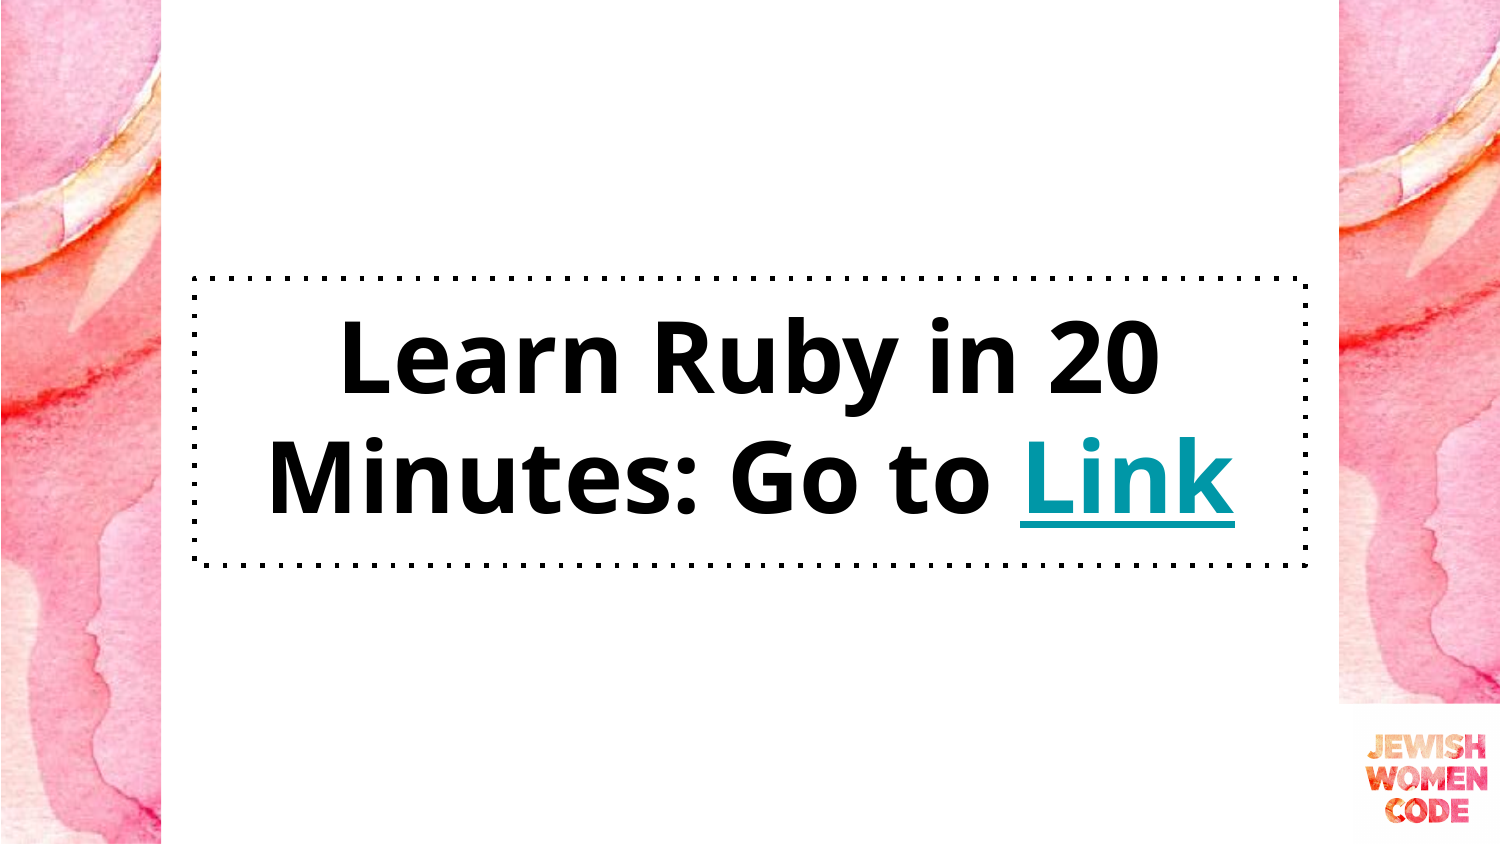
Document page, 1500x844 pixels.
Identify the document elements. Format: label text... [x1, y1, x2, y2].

picture [1067, 0, 1500, 844]
text_box Learn Ruby in 20 Minutes: Go to Link [194, 278, 1306, 566]
picture [0, 0, 503, 843]
